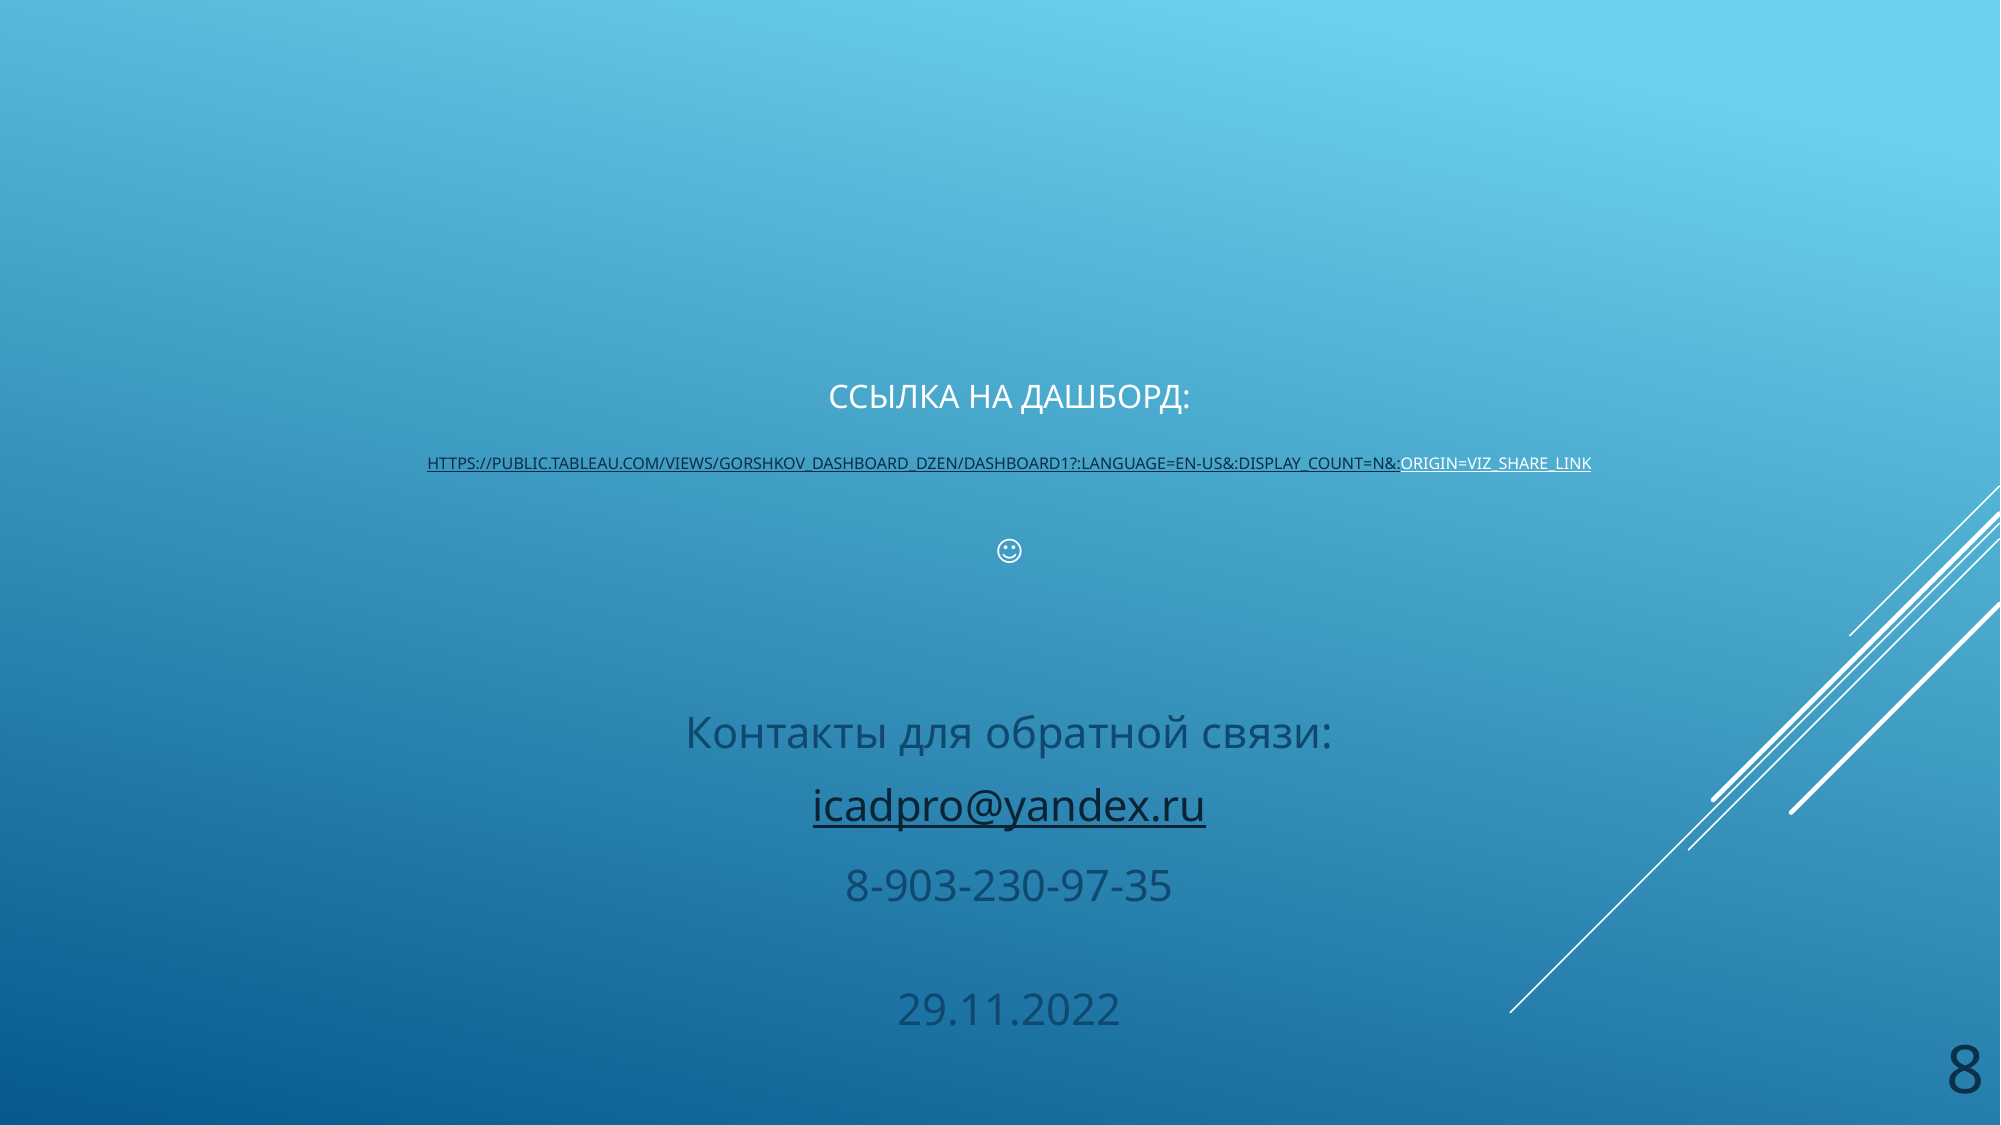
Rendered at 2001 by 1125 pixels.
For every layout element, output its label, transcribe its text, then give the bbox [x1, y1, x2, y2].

text_box 29.11.2022 [189, 974, 1830, 1071]
text_box Контакты для обратной связи: icadpro@yandex.ru 8-903-230-97-35 [189, 698, 1830, 920]
title Ссылка на дашборд: https://public.tableau.com/views/Gorshkov_dashboard_dzen/Dashboard1?:language=en-US&:display_count=n&:origin=viz_share_link ☺ [106, 367, 1913, 615]
slide_number 8 [1812, 1015, 2000, 1125]
